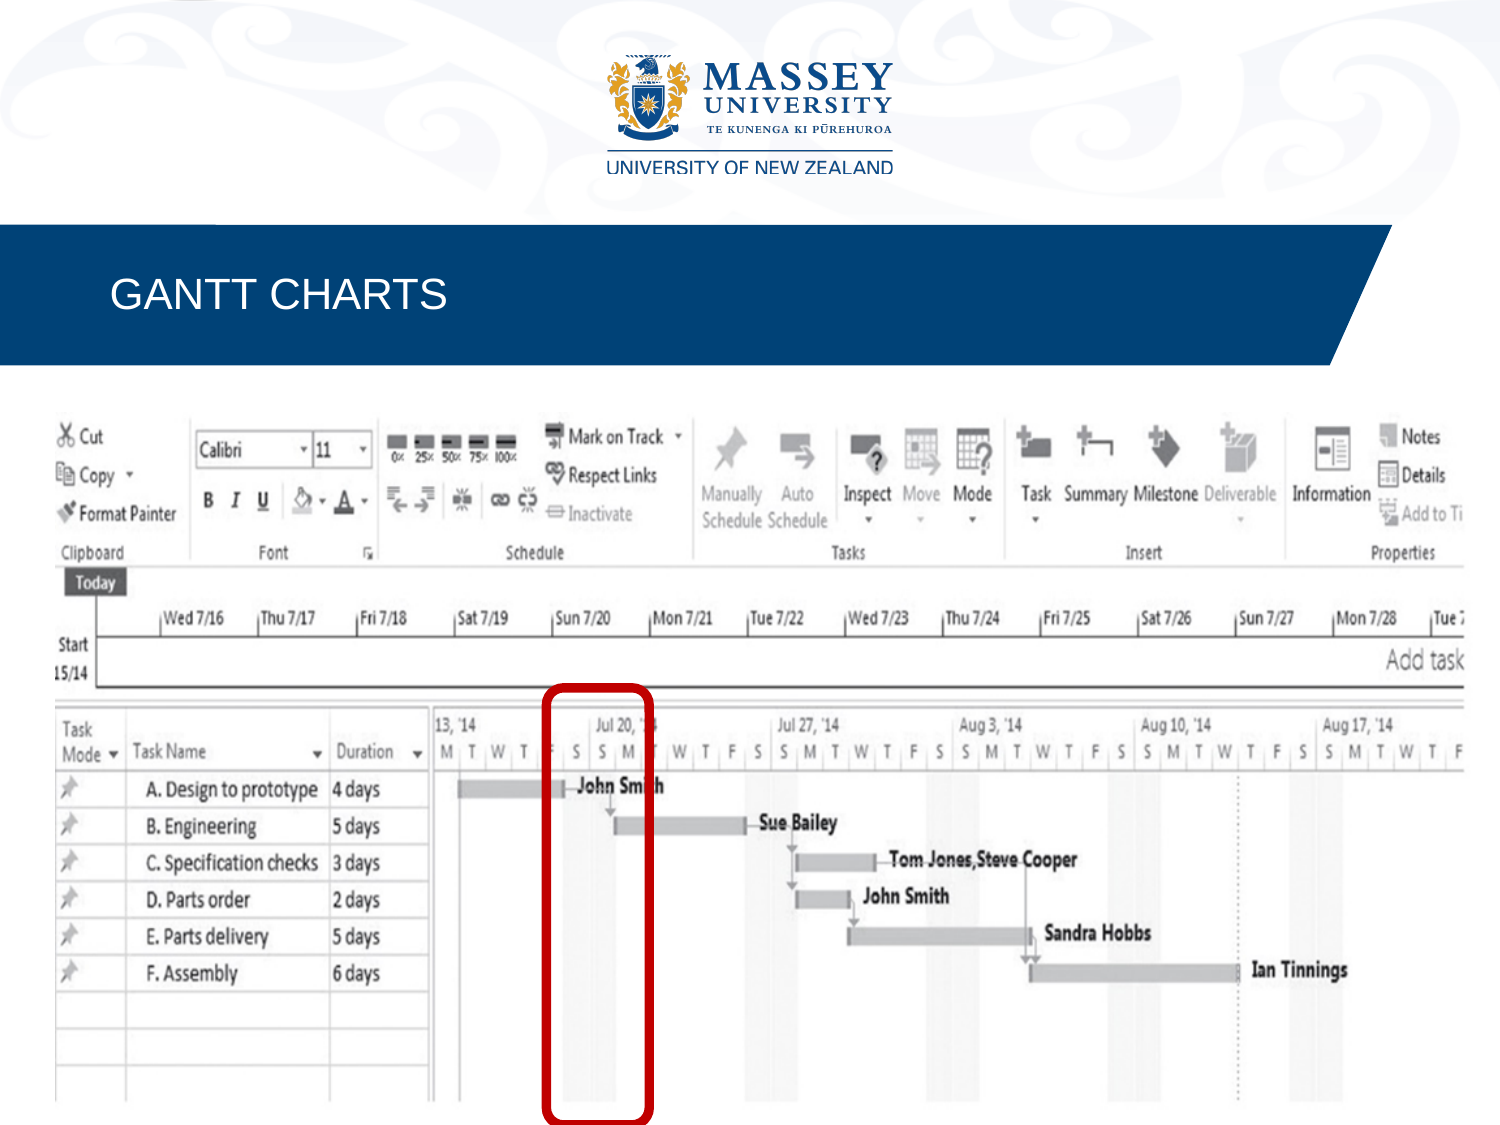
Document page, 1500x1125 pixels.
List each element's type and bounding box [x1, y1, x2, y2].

picture [55, 412, 1480, 1116]
list [94, 264, 1393, 322]
text_box [547, 1116, 649, 1125]
